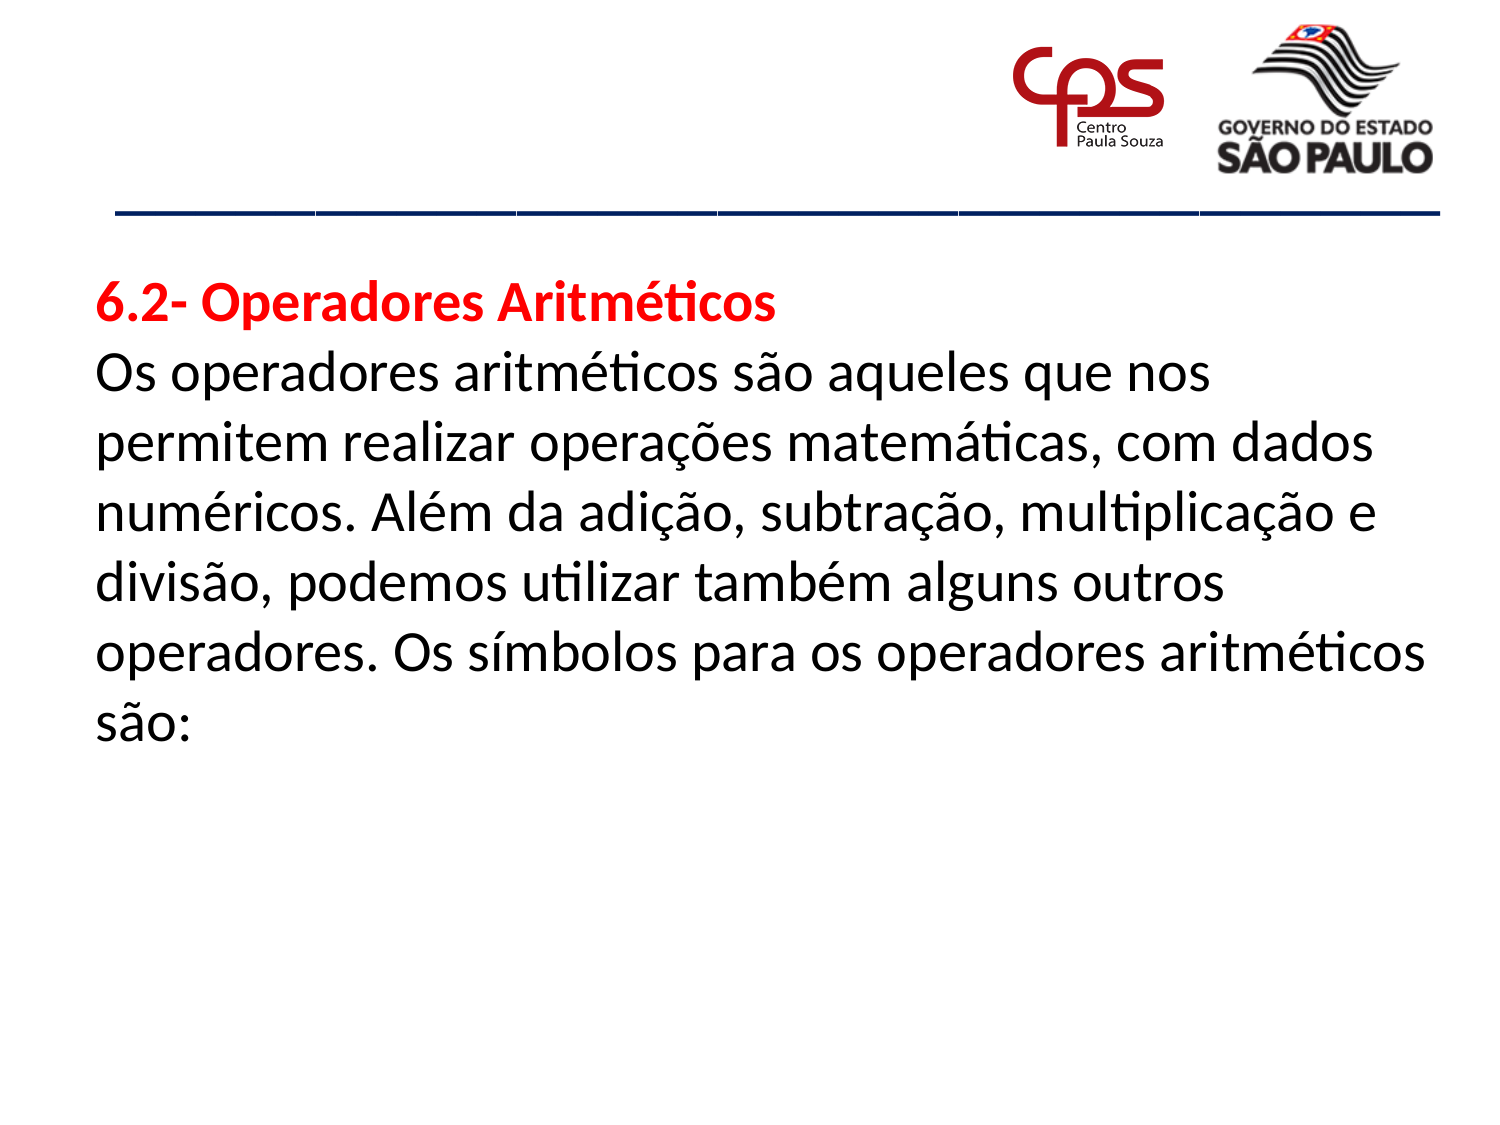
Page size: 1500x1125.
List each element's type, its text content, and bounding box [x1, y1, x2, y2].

text_box 6.2- Operadores Aritméticos Os operadores aritméticos são aqueles que nos permitem realizar operações matemáticas, com dados numéricos. Além da adição, subtração, multiplicação e divisão, podemos utilizar também alguns outros operadores. Os símbolos para os operadores aritméticos são: [81, 255, 1447, 760]
title _________________________________ [76, 79, 1483, 268]
picture [1009, 42, 1180, 153]
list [1180, 18, 1441, 176]
